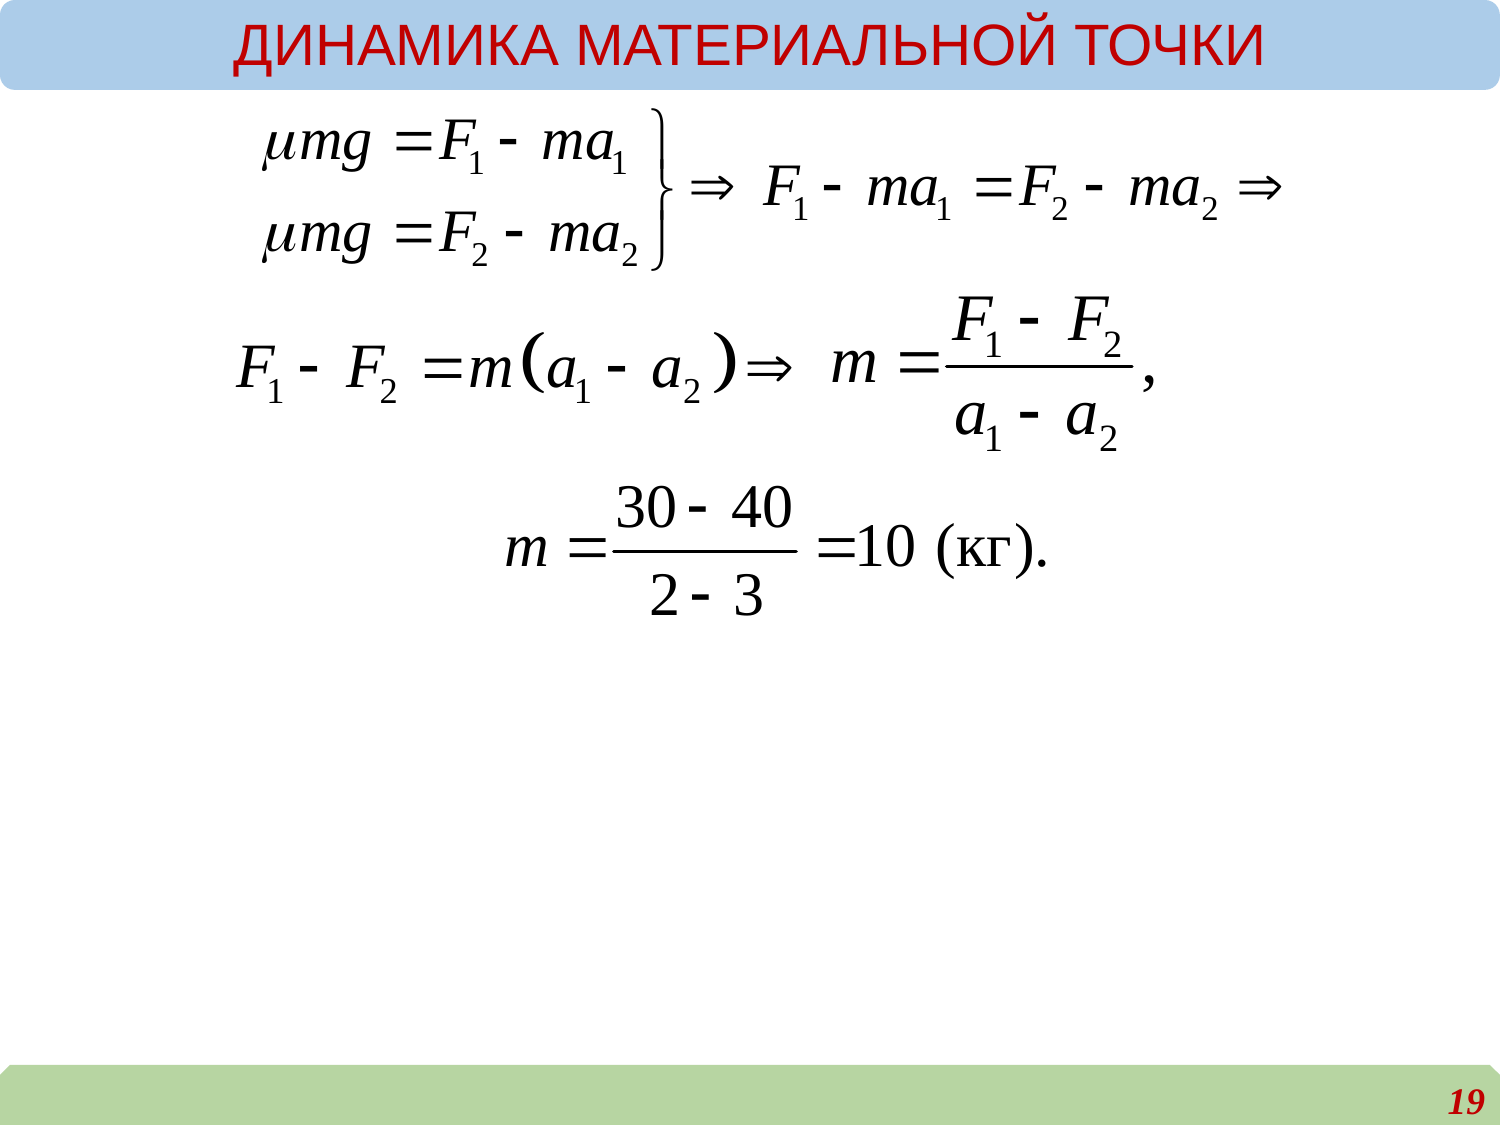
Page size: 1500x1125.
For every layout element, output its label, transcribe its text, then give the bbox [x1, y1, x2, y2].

slide_number 19 [1162, 1069, 1500, 1125]
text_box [225, 319, 820, 425]
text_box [820, 277, 1170, 466]
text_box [250, 94, 1305, 286]
text_box [3, 85, 1496, 90]
text_box [0, 1064, 1494, 1125]
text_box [495, 468, 1061, 629]
text_box ДИНАМИКА МАТЕРИАЛЬНОЙ ТОЧКИ [0, 0, 1500, 85]
